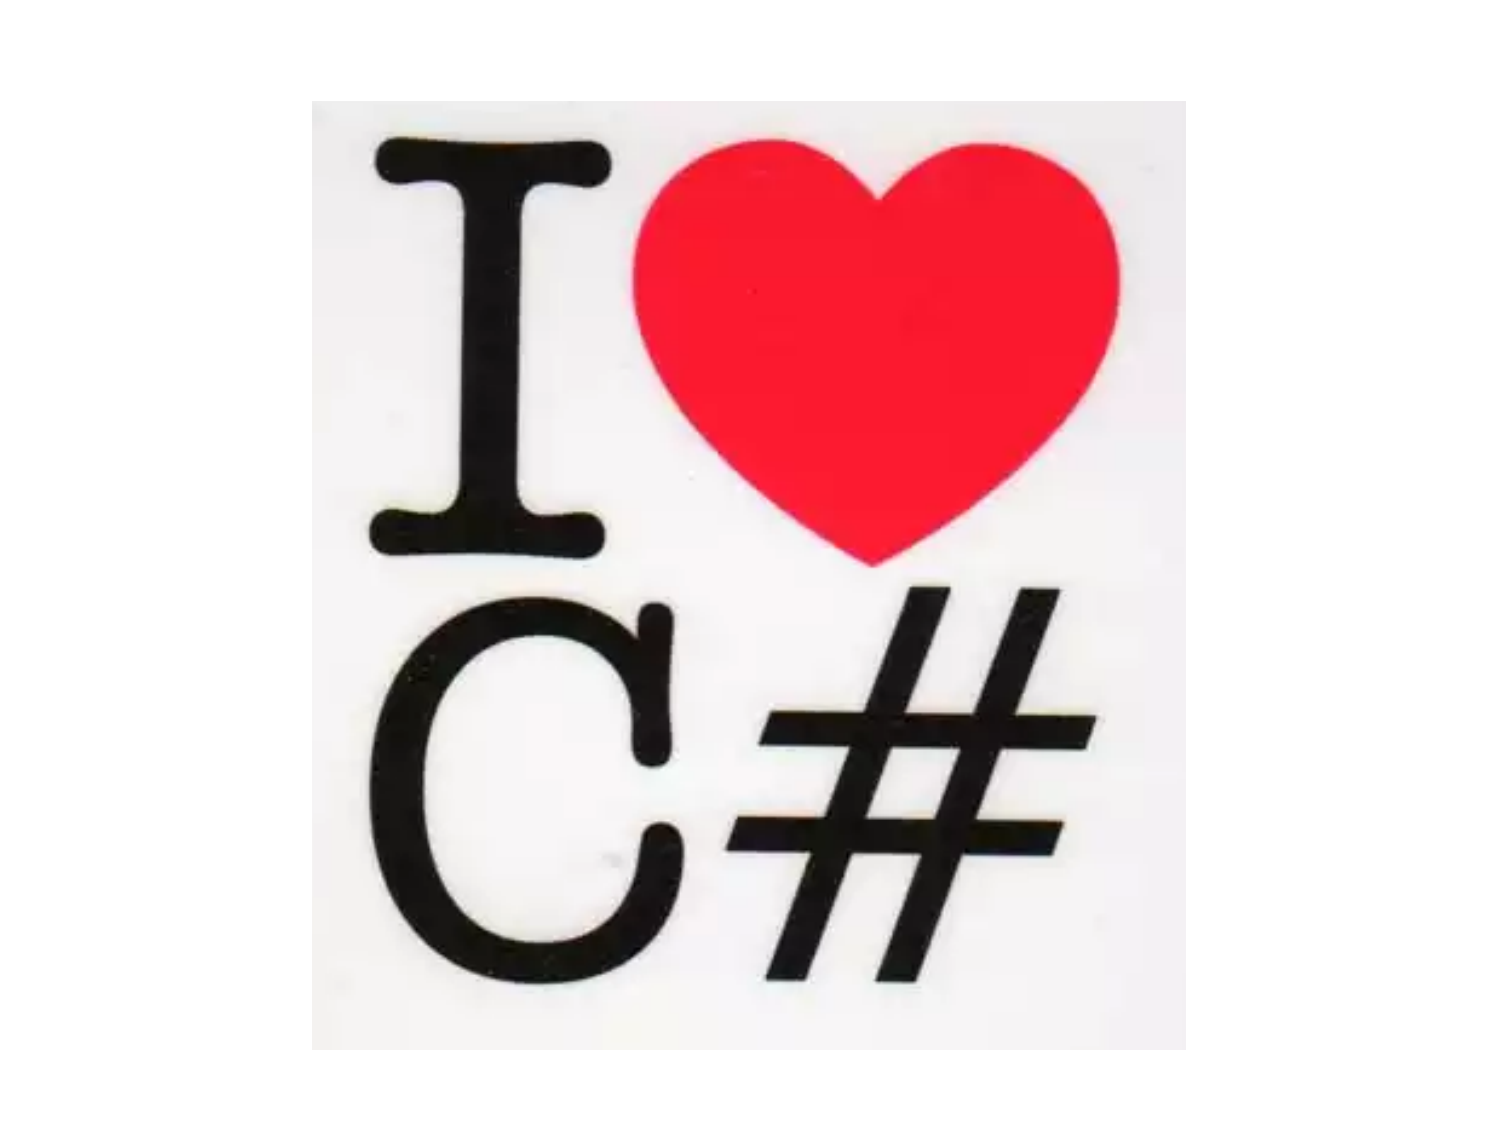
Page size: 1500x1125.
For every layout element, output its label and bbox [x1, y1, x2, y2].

picture [312, 101, 1186, 1050]
